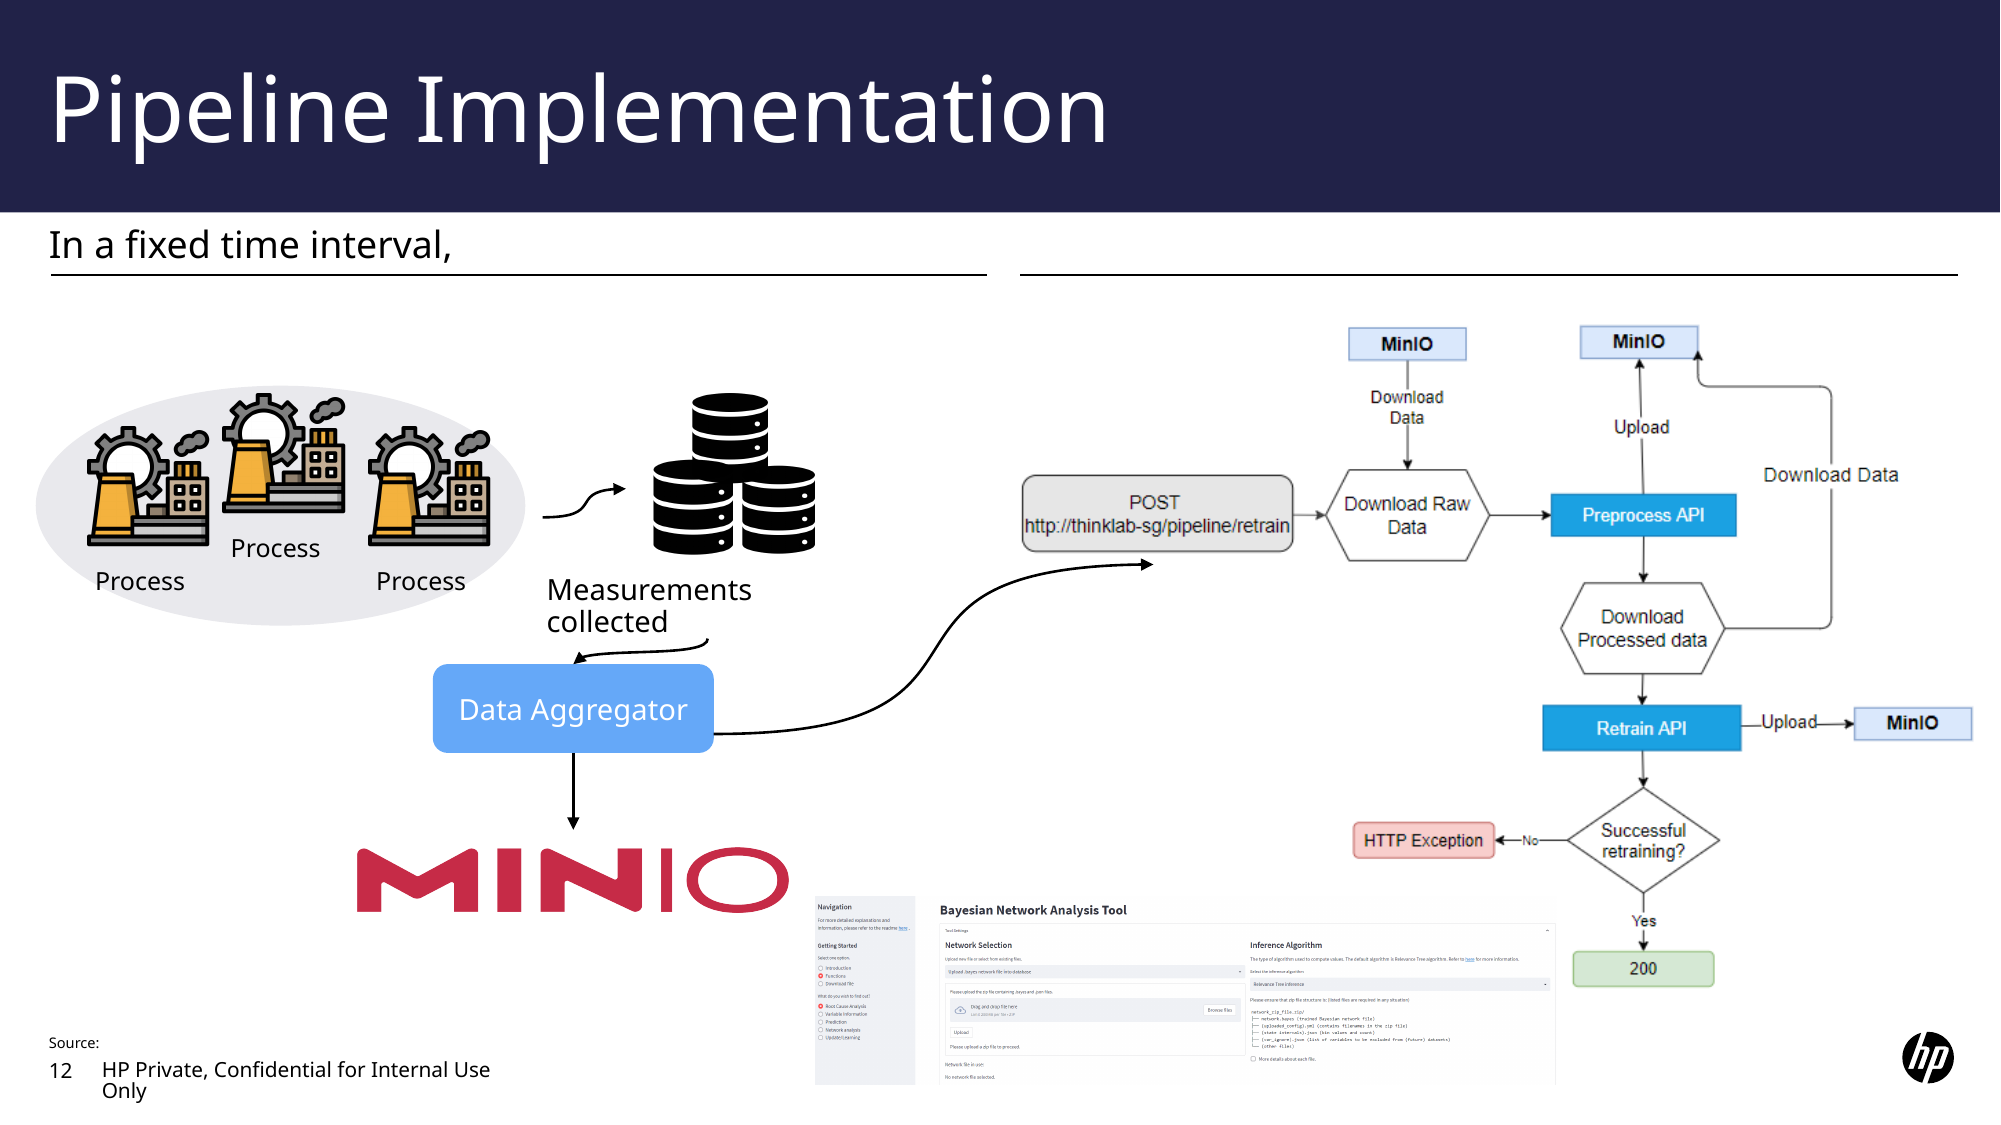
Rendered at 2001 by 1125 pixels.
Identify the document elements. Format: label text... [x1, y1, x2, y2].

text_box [625, 381, 841, 567]
text_box Source: [1557, 1005, 1954, 1052]
picture [815, 300, 1982, 1085]
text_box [713, 564, 1154, 735]
title Pipeline Implementation [49, 65, 1954, 164]
text_box In a fixed time interval, [48, 226, 492, 267]
footer HP Private, Confidential for Internal Use Only [101, 1060, 511, 1086]
text_box Measurements collected [669, 575, 713, 639]
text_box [542, 488, 625, 518]
text_box Measurements collected [546, 575, 612, 639]
slide_number 12 [48, 1059, 91, 1085]
picture [357, 847, 790, 913]
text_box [612, 569, 669, 704]
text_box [35, 385, 526, 626]
text_box Data Aggregator [431, 663, 715, 754]
text_box Source: [48, 1005, 815, 1052]
